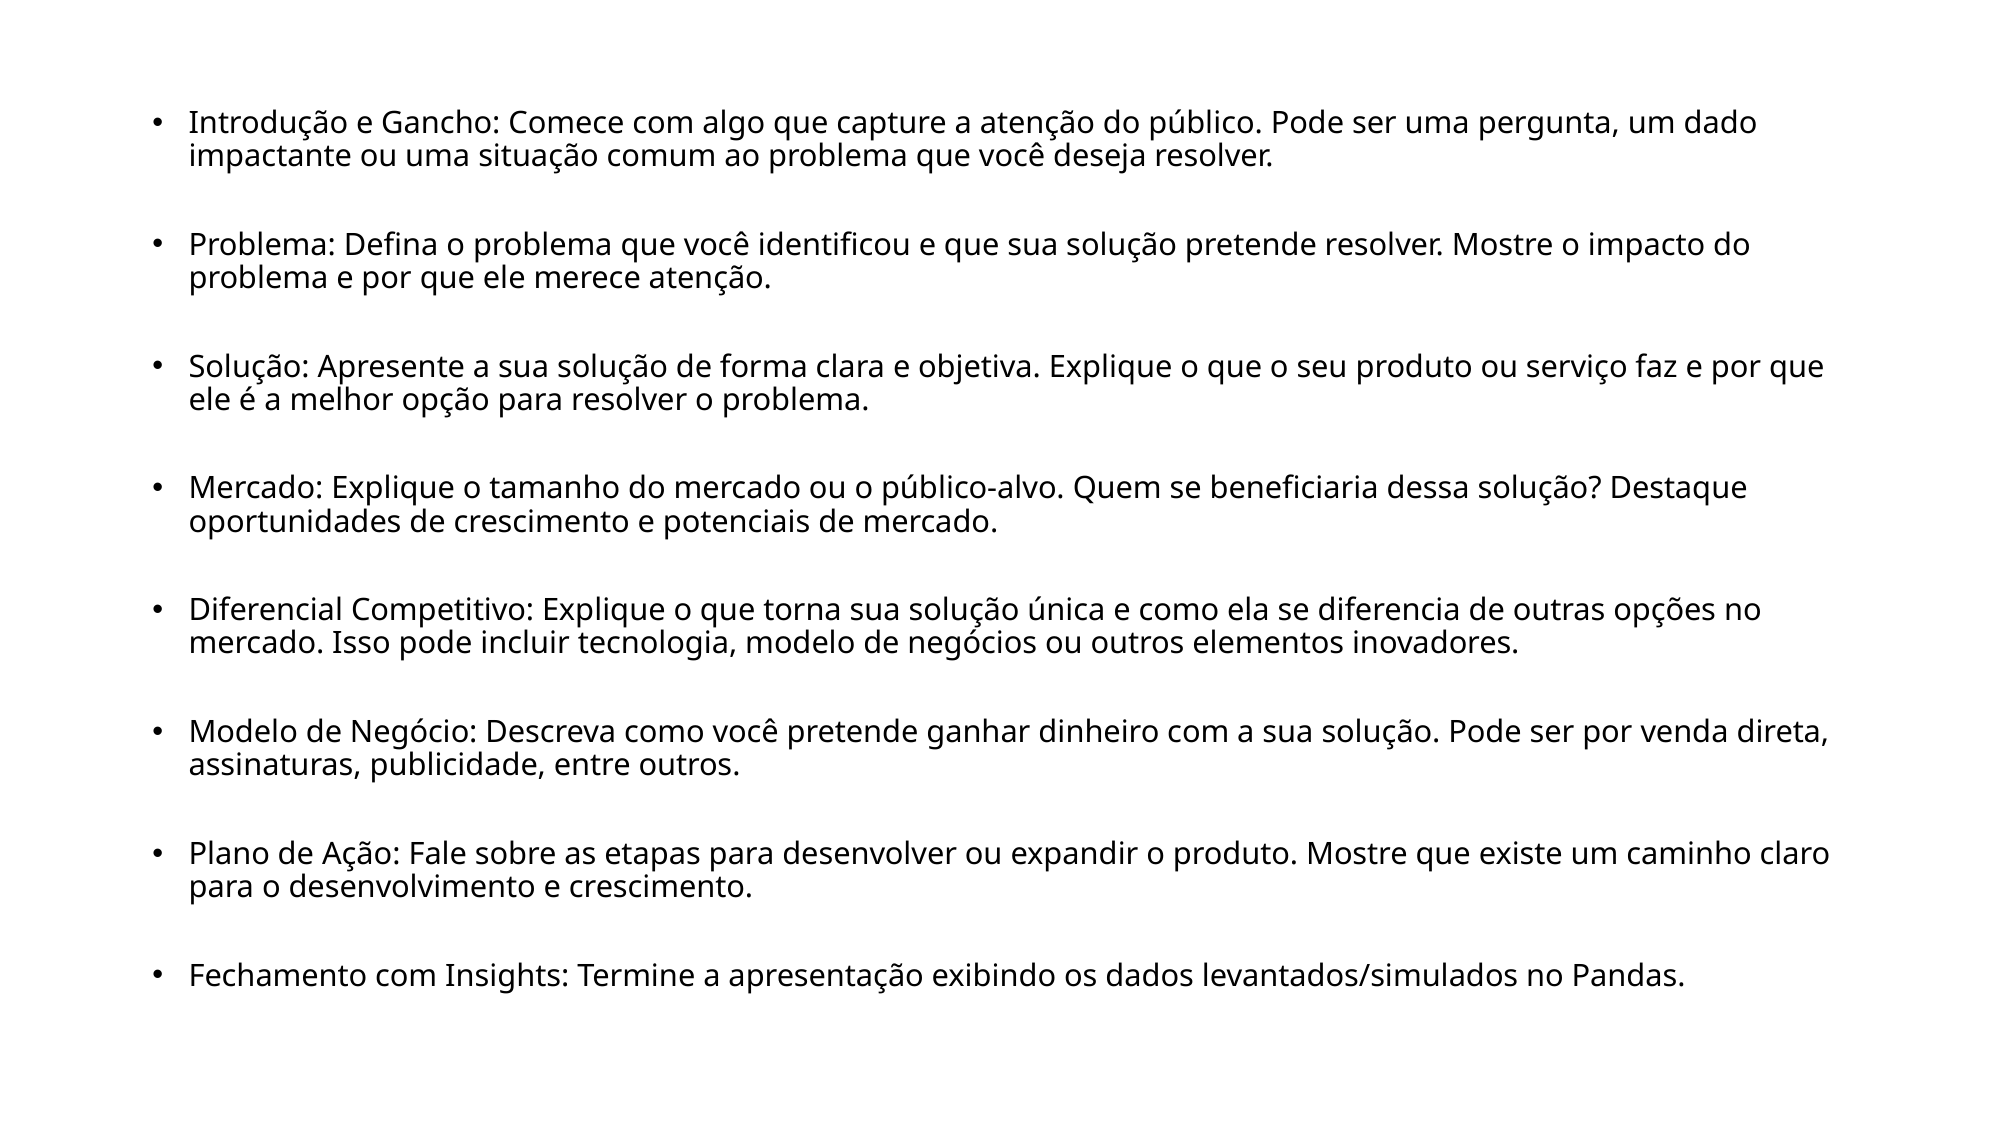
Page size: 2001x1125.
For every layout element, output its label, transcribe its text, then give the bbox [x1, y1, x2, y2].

list Introdução e Gancho: Comece com algo que capture a atenção do público. Pode ser uma pergunta, um dado impactante ou uma situação comum ao problema que você deseja resolver. Problema: Defina o problema que você identificou e que sua solução pretende resolver. Mostre o impacto do problema e por que ele merece atenção. Solução: Apresente a sua solução de forma clara e objetiva. Explique o que o seu produto ou serviço faz e por que ele é a melhor opção para resolver o problema. Mercado: Explique o tamanho do mercado ou o público-alvo. Quem se beneficiaria dessa solução? Destaque oportunidades de crescimento e potenciais de mercado. Diferencial Competitivo: Explique o que torna sua solução única e como ela se diferencia de outras opções no mercado. Isso pode incluir tecnologia, modelo de negócios ou outros elementos inovadores. Modelo de Negócio: Descreva como você pretende ganhar dinheiro com a sua solução. Pode ser por venda direta, assinaturas, publicidade, entre outros. Plano de Ação: Fale sobre as etapas para desenvolver ou expandir o produto. Mostre que existe um caminho claro para o desenvolvimento e crescimento. Fechamento com Insights: Termine a apresentação exibindo os dados levantados/simulados no Pandas. [137, 99, 1863, 1014]
